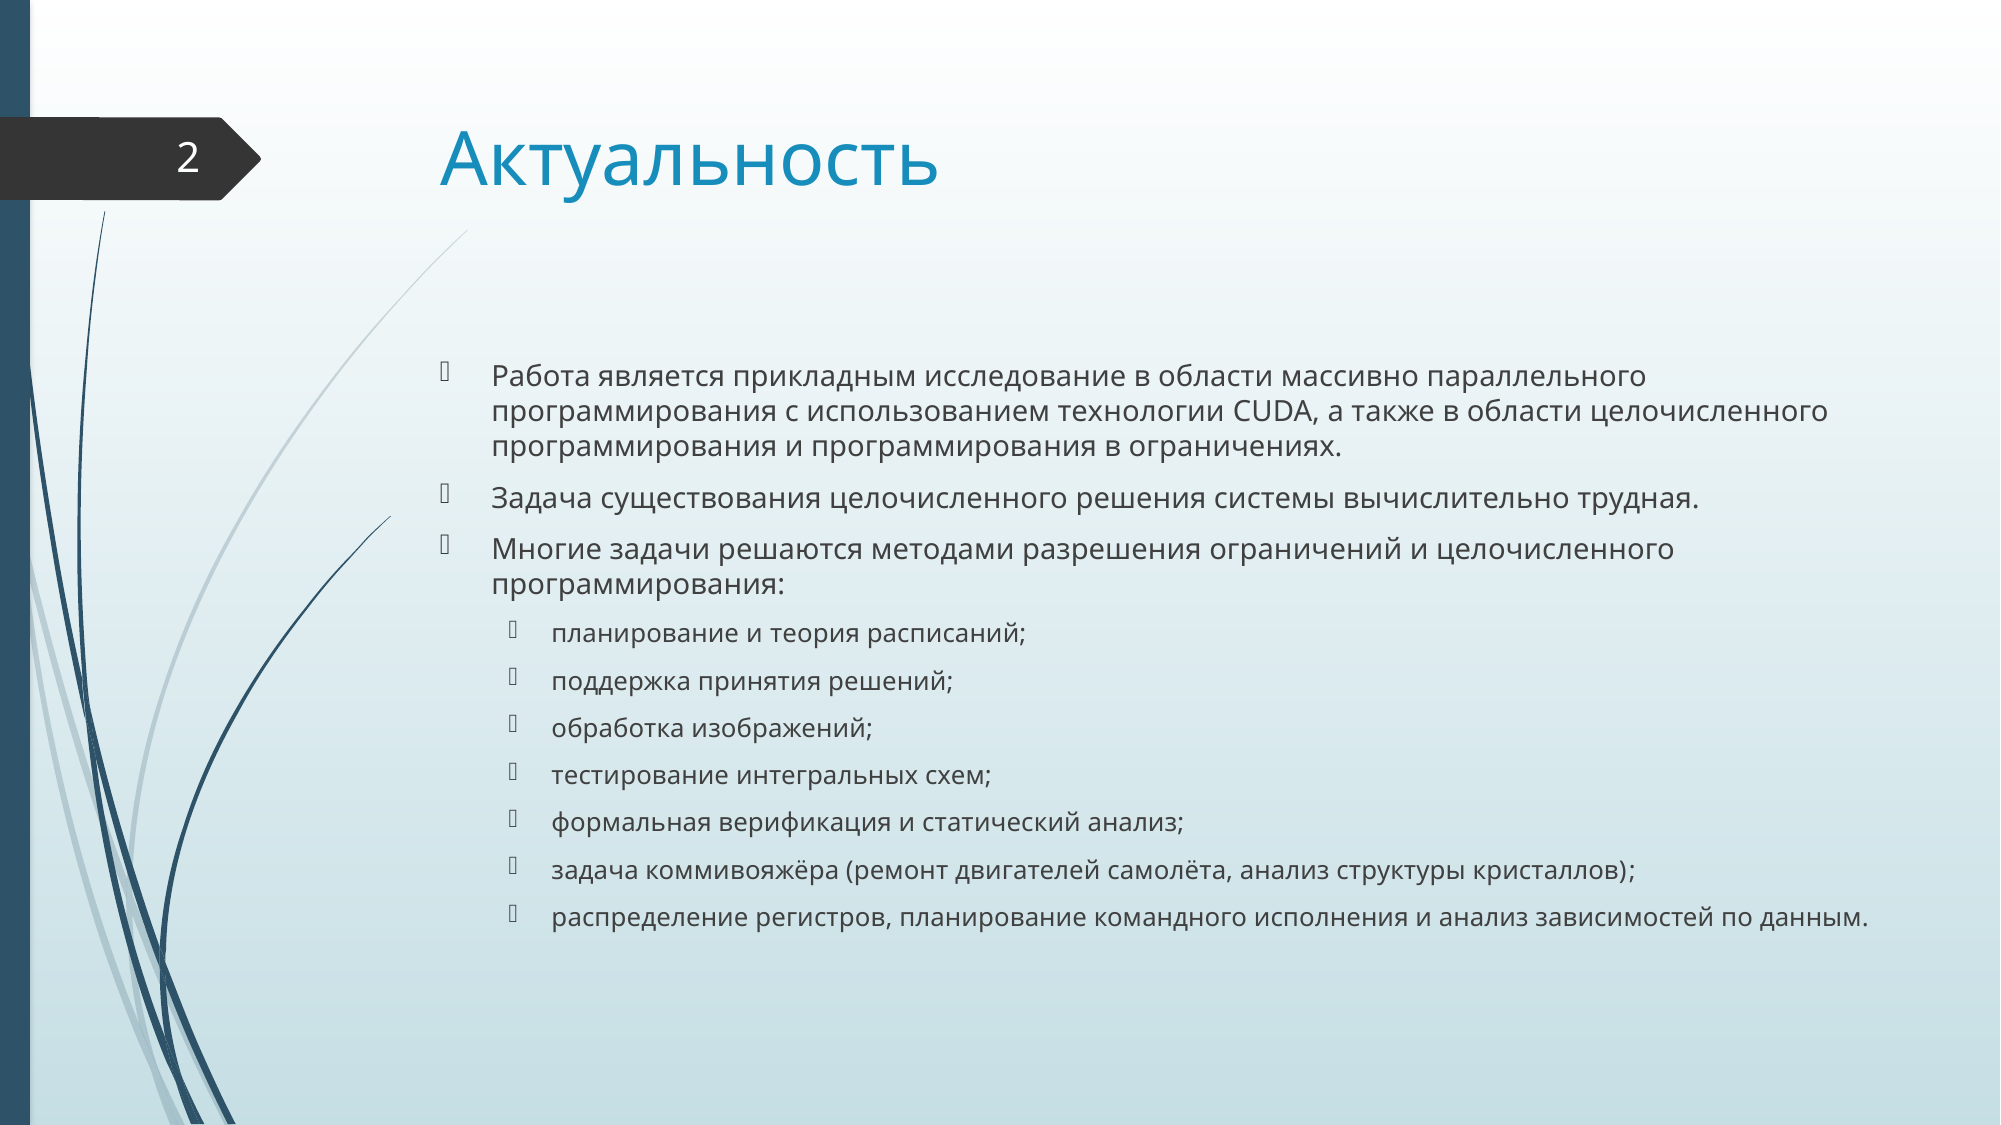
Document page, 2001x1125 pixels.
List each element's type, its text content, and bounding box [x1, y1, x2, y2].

title Актуальность [425, 102, 1888, 313]
list Работа является прикладным исследование в области массивно параллельного программирования с использованием технологии CUDA, а также в области целочисленного программирования и программирования в ограничениях. Задача существования целочисленного решения системы вычислительно трудная. Многие задачи решаются методами разрешения ограничений и целочисленного программирования: планирование и теория расписаний; поддержка принятия решений; обработка изображений; тестирование интегральных схем; формальная верификация и статический анализ; задача коммивояжёра (ремонт двигателей самолёта, анализ структуры кристаллов); распределение регистров, планирование командного исполнения и анализ зависимостей по данным. [424, 350, 1888, 970]
slide_number 2 [87, 129, 216, 190]
